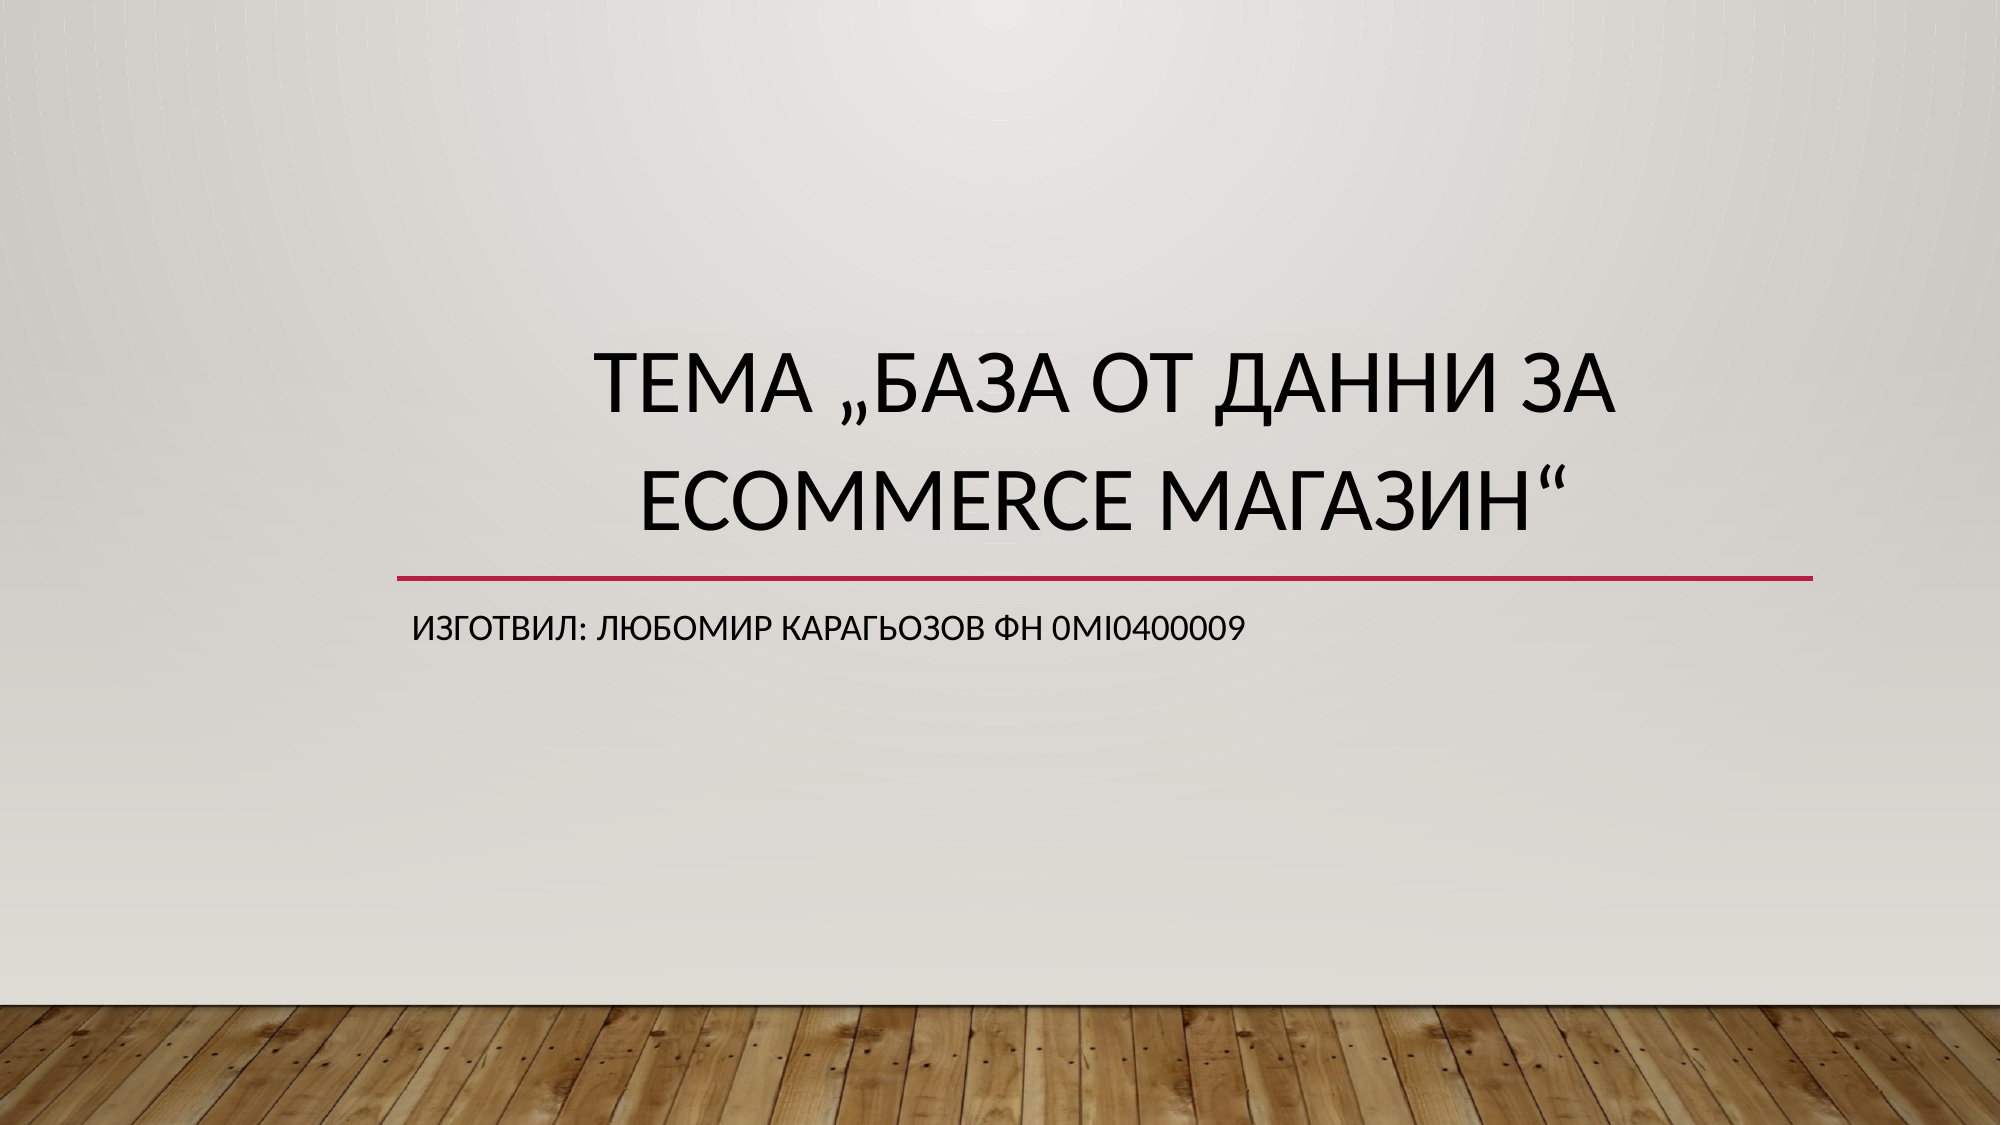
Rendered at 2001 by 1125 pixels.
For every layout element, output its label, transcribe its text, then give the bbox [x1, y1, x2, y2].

subtitle Изготвил: Любомир Карагьозов ФН 0MI0400009 [396, 579, 1814, 740]
picture [0, 1005, 2000, 1125]
title Тема „База от данни за Ecommerce магазин“ [396, 131, 1814, 549]
